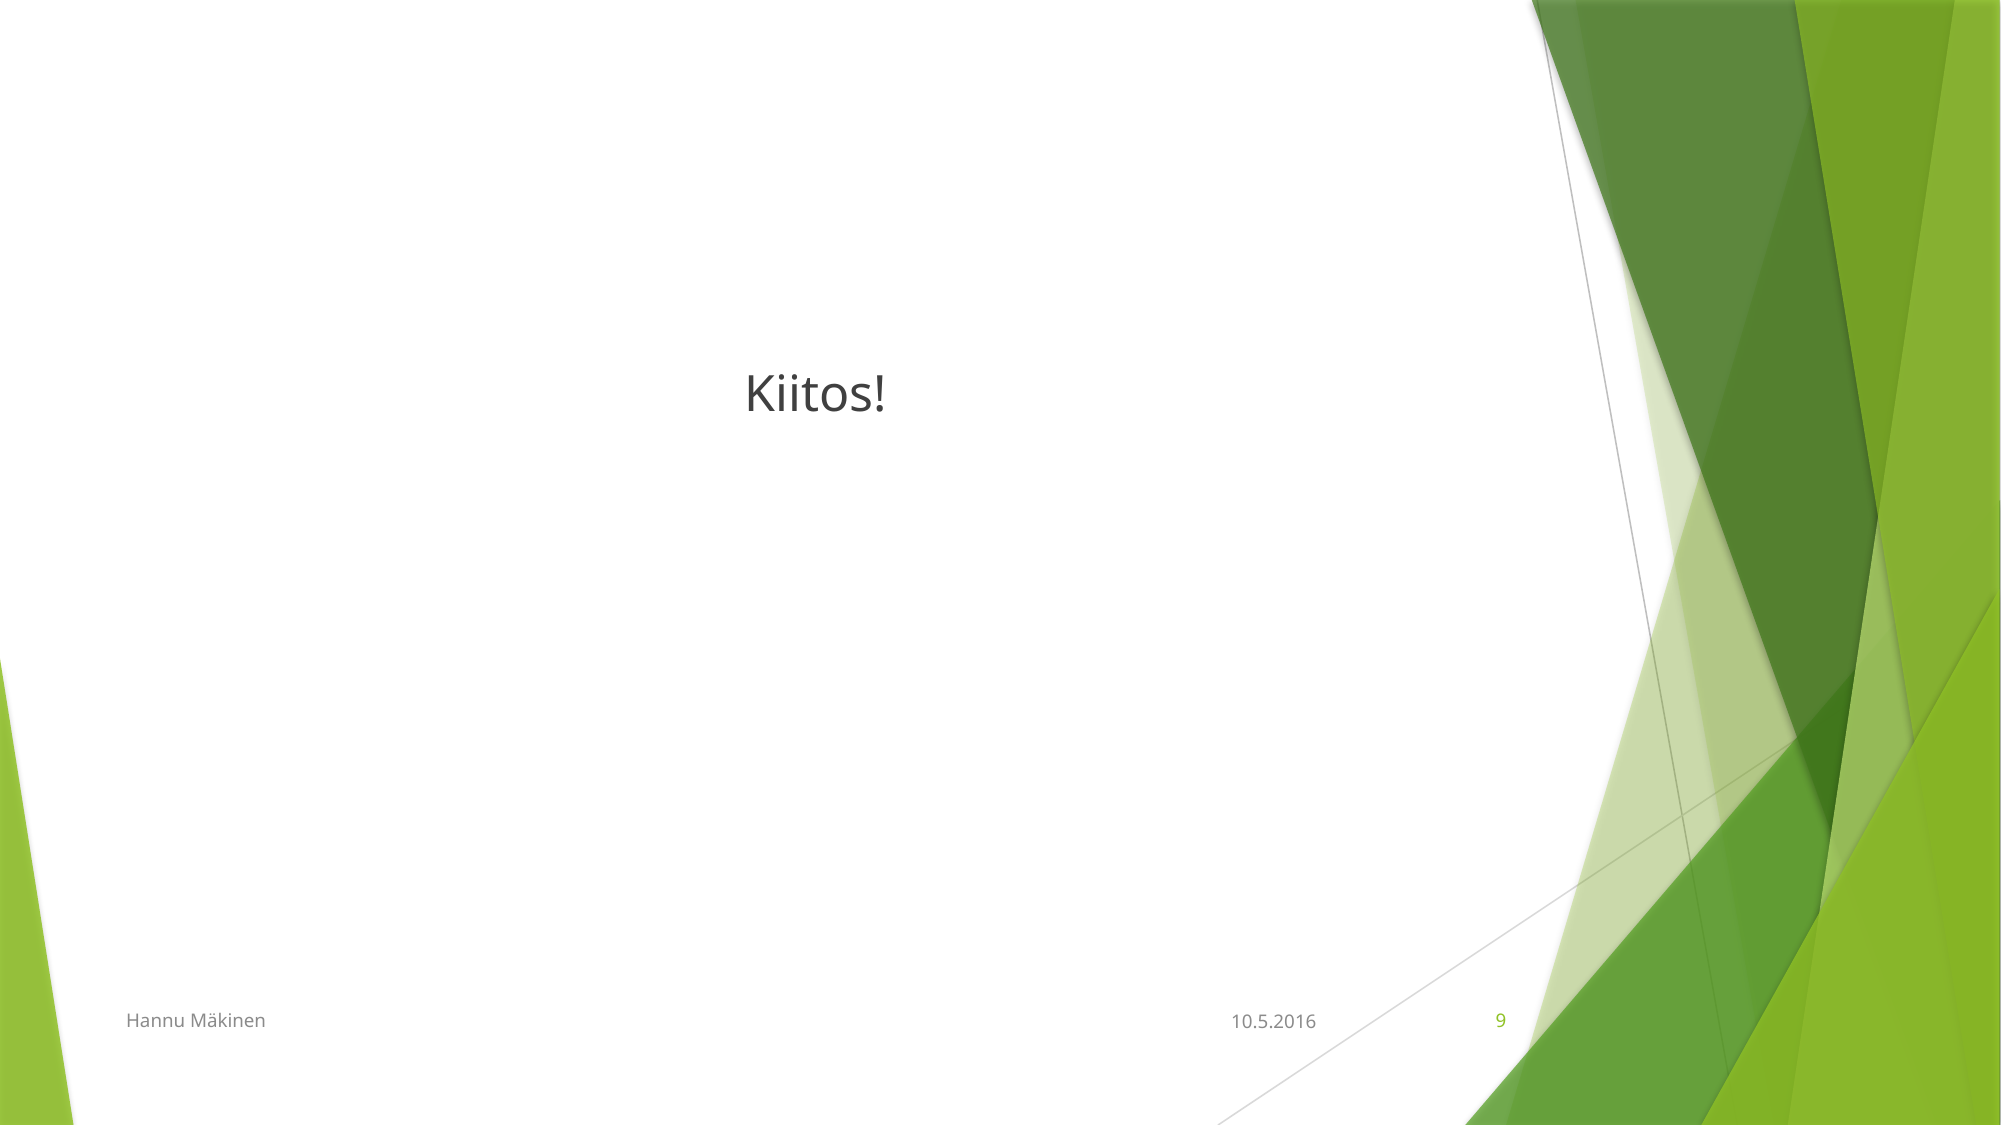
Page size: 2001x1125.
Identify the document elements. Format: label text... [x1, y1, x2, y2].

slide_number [1181, 991, 1332, 1051]
slide_number 9 [1409, 991, 1522, 1051]
list Kiitos! [111, 354, 1522, 992]
footer Hannu Mäkinen [111, 991, 1145, 1051]
